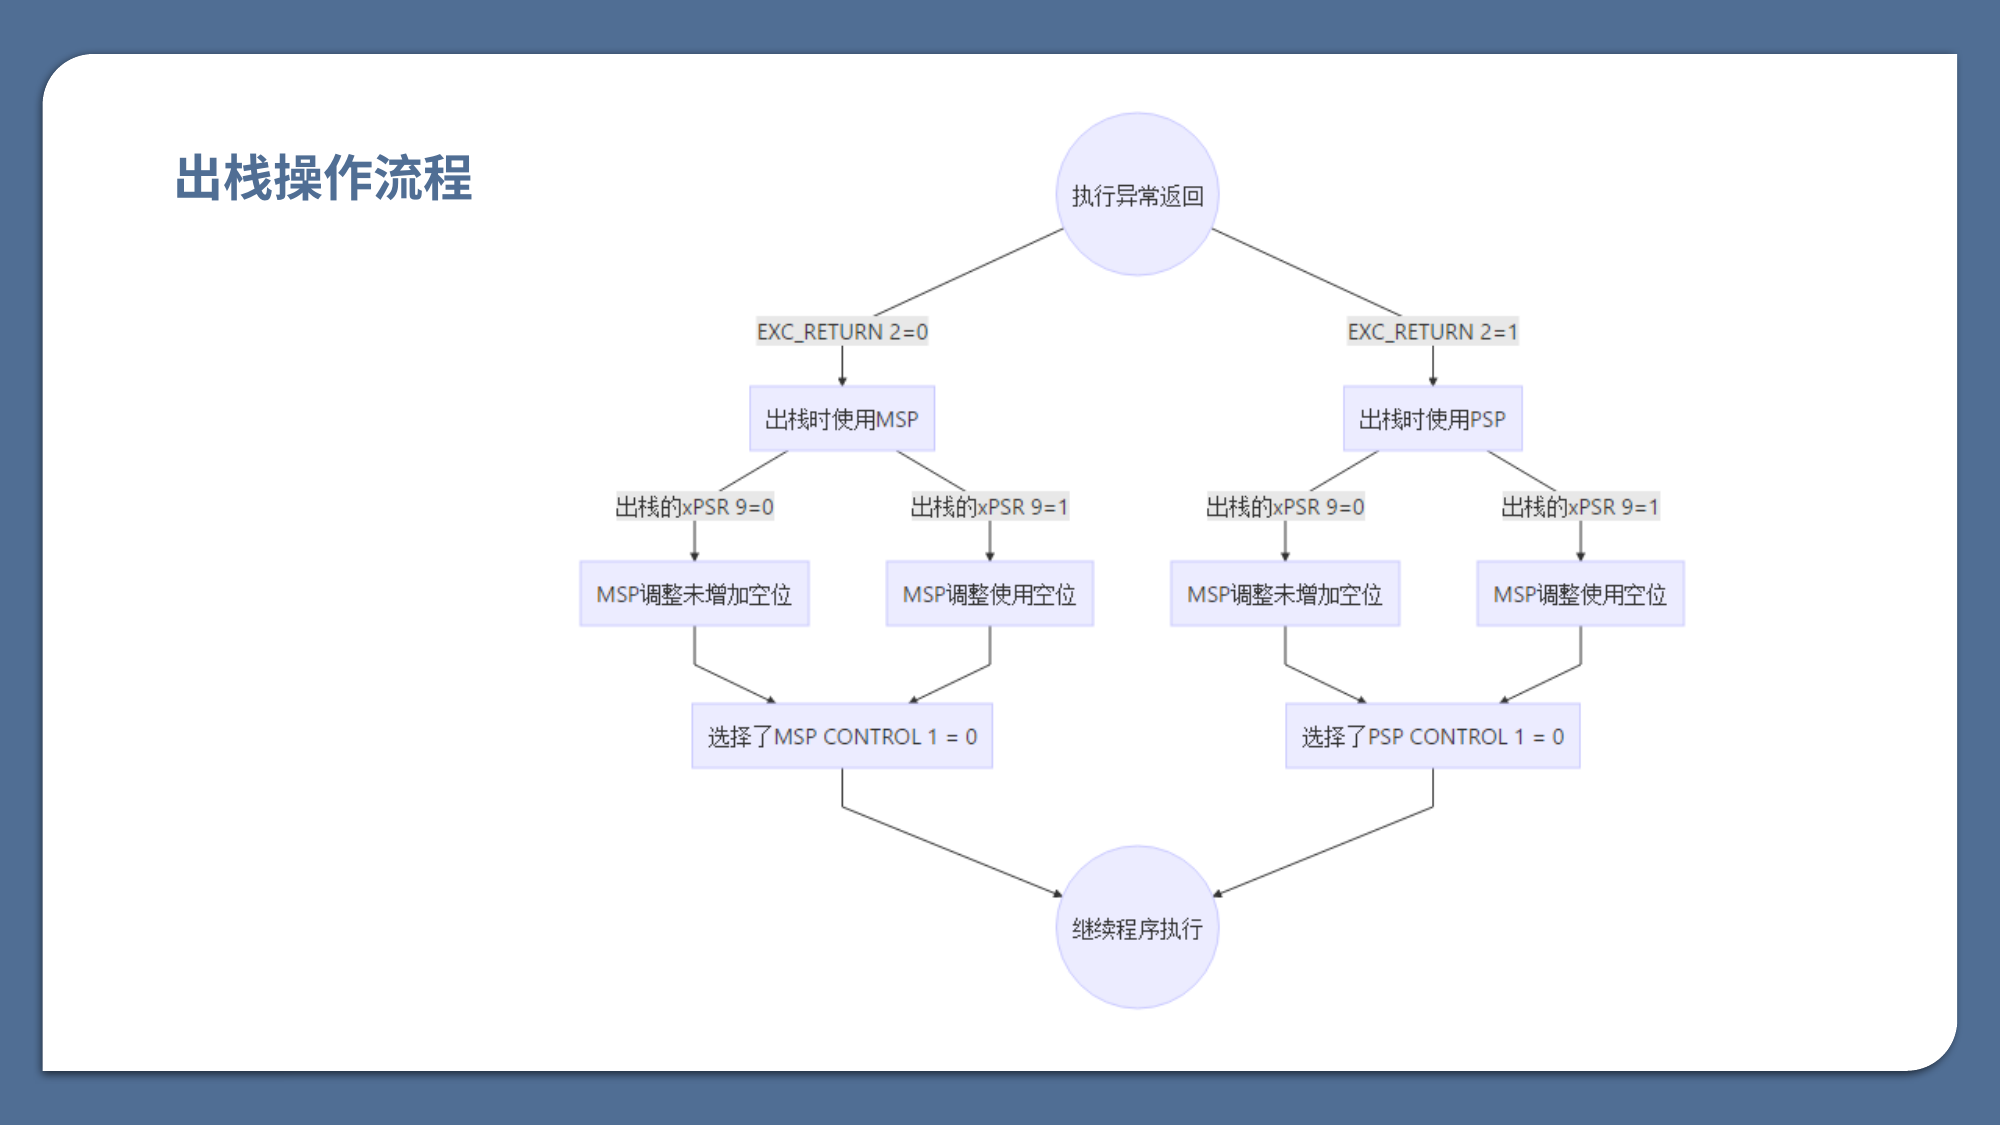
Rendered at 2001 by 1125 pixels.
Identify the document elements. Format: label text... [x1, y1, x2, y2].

picture [523, 85, 1742, 1040]
text_box [42, 54, 1958, 1071]
text_box 出栈操作流程 [158, 138, 523, 214]
